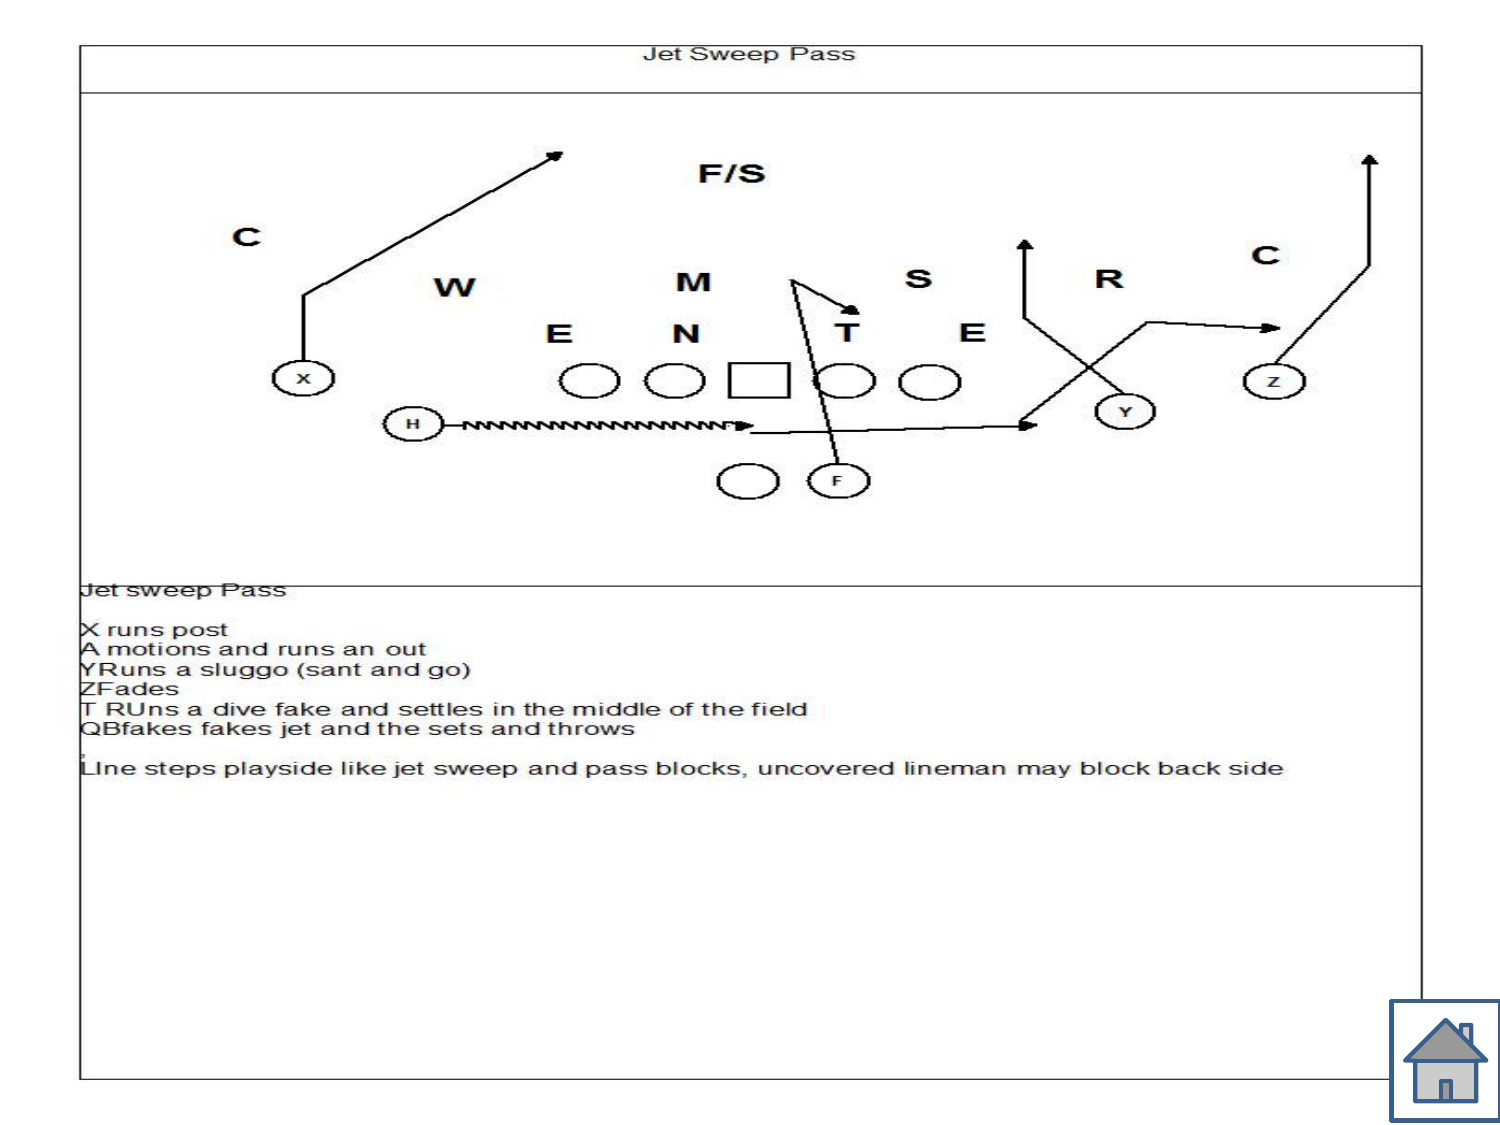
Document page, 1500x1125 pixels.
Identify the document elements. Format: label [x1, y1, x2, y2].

picture [0, 0, 1500, 1125]
text_box [1389, 999, 1500, 1123]
